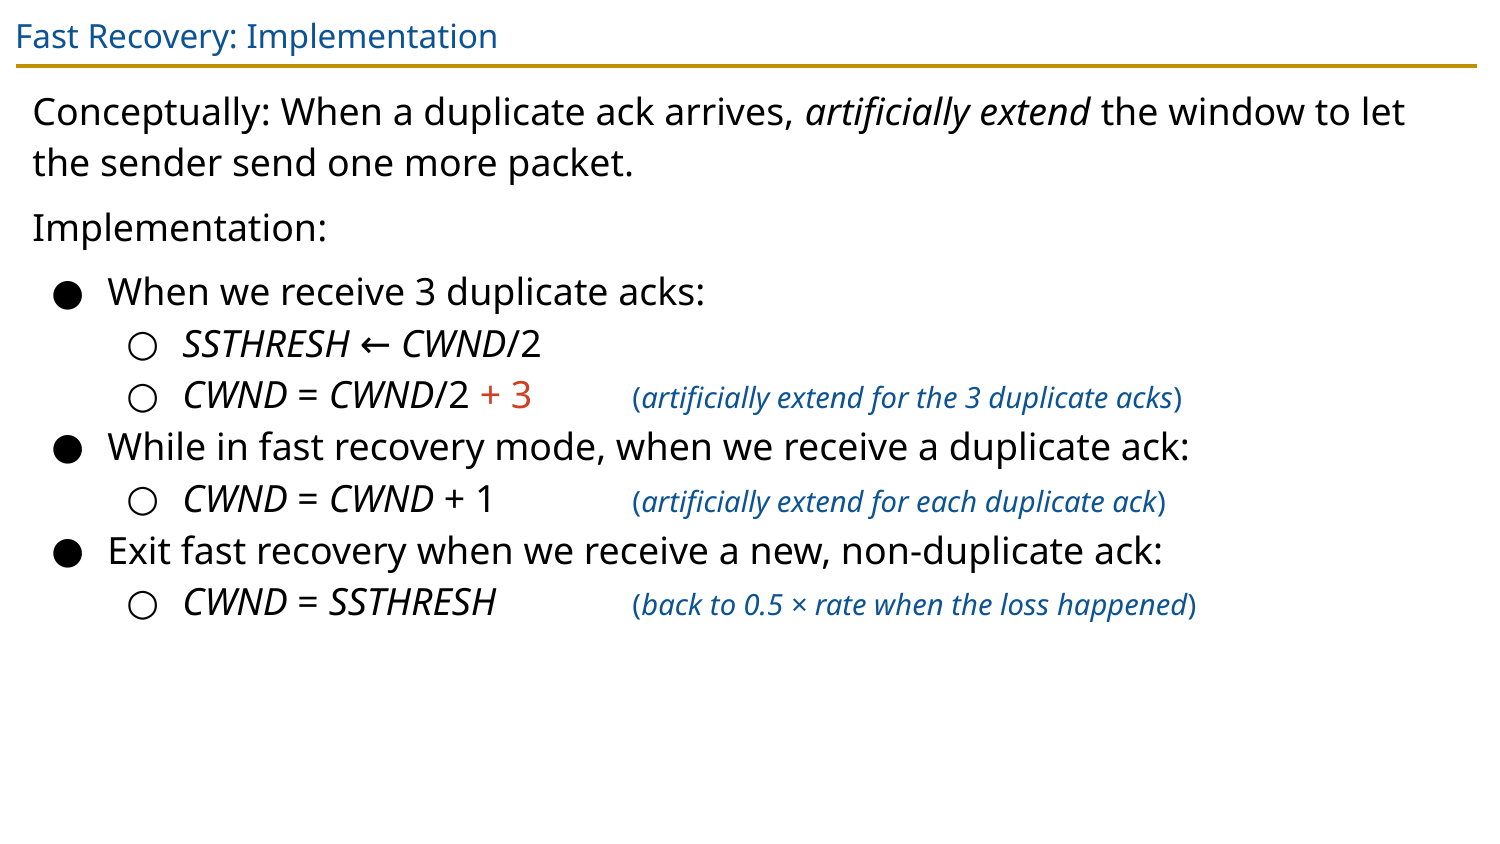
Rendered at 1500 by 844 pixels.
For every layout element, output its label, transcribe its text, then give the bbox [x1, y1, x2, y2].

list Conceptually: When a duplicate ack arrives, artificially extend the window to let the sender send one more packet. Implementation: When we receive 3 duplicate acks: SSTHRESH ← CWND/2 CWND = CWND/2 + 3 (artificially extend for the 3 duplicate acks) While in fast recovery mode, when we receive a duplicate ack: CWND = CWND + 1 (artificially extend for each duplicate ack) Exit fast recovery when we receive a new, non-duplicate ack: CWND = SSTHRESH (back to 0.5 × rate when the loss happened) [17, 65, 1480, 810]
title Fast Recovery: Implementation [0, 0, 1398, 65]
